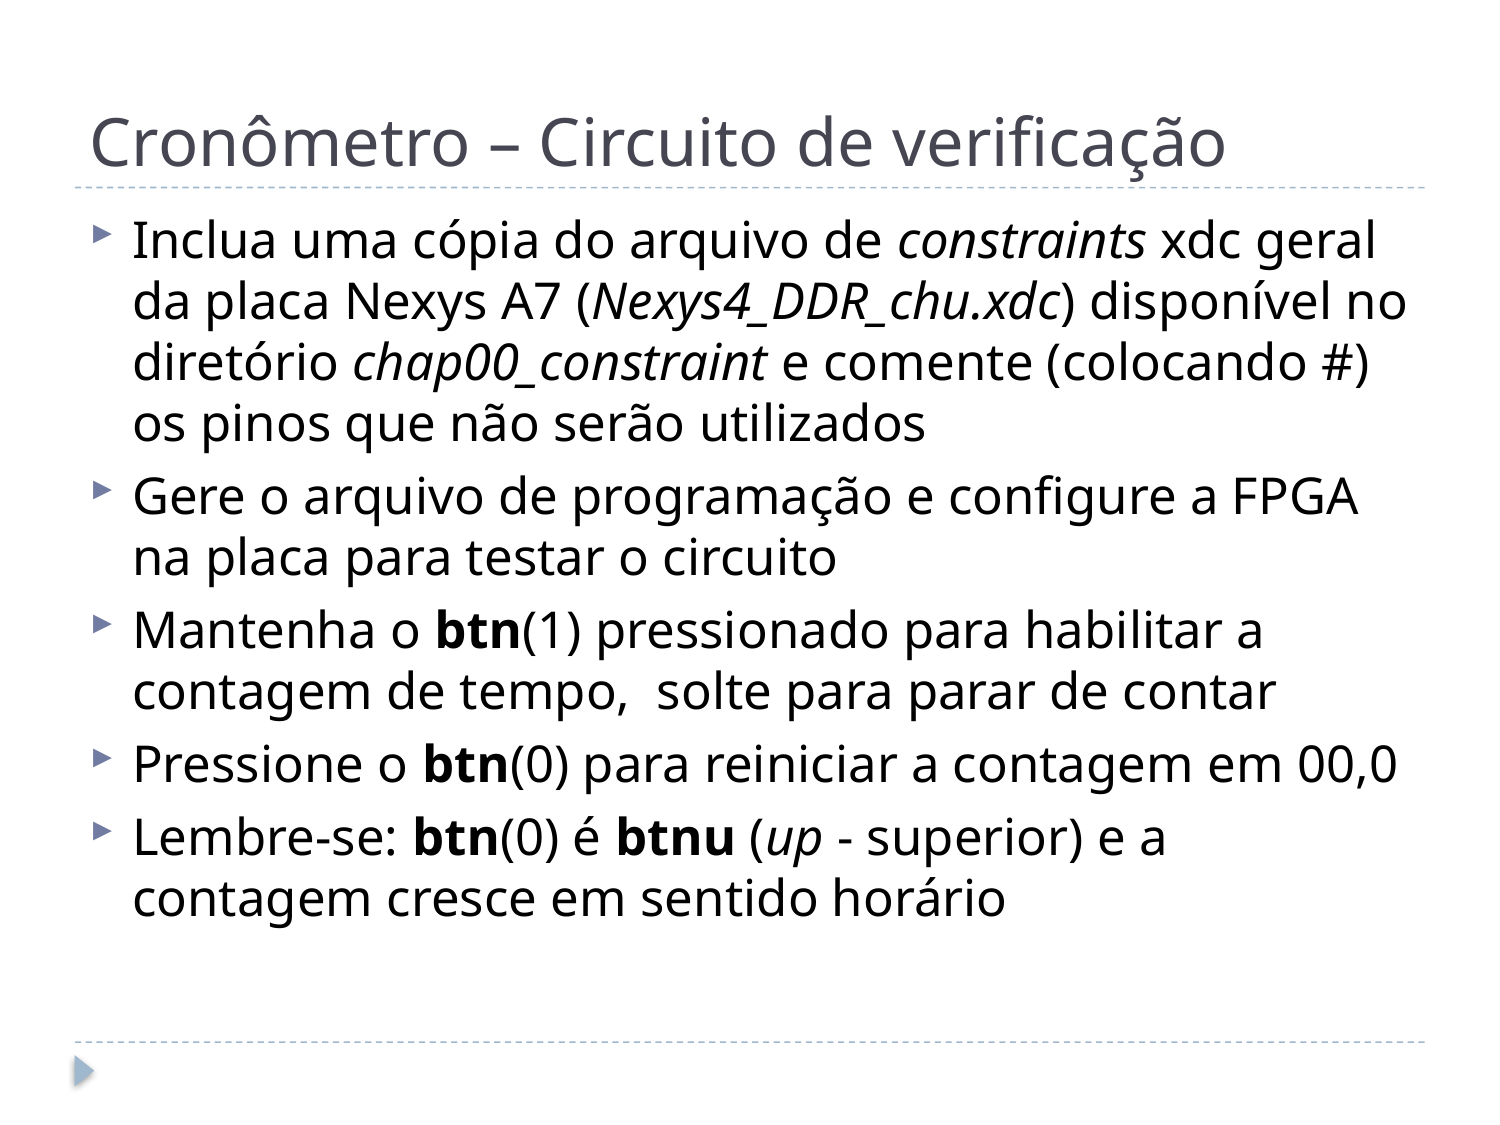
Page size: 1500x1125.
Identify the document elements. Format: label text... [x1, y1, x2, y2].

title Cronômetro – Circuito de verificação [75, 24, 1425, 188]
list Inclua uma cópia do arquivo de constraints xdc geral da placa Nexys A7 (Nexys4_DDR_chu.xdc) disponível no diretório chap00_constraint e comente (colocando #) os pinos que não serão utilizados Gere o arquivo de programação e configure a FPGA na placa para testar o circuito Mantenha o btn(1) pressionado para habilitar a contagem de tempo, solte para parar de contar Pressione o btn(0) para reiniciar a contagem em 00,0 Lembre-se: btn(0) é btnu (up - superior) e a contagem cresce em sentido horário [75, 200, 1425, 1010]
